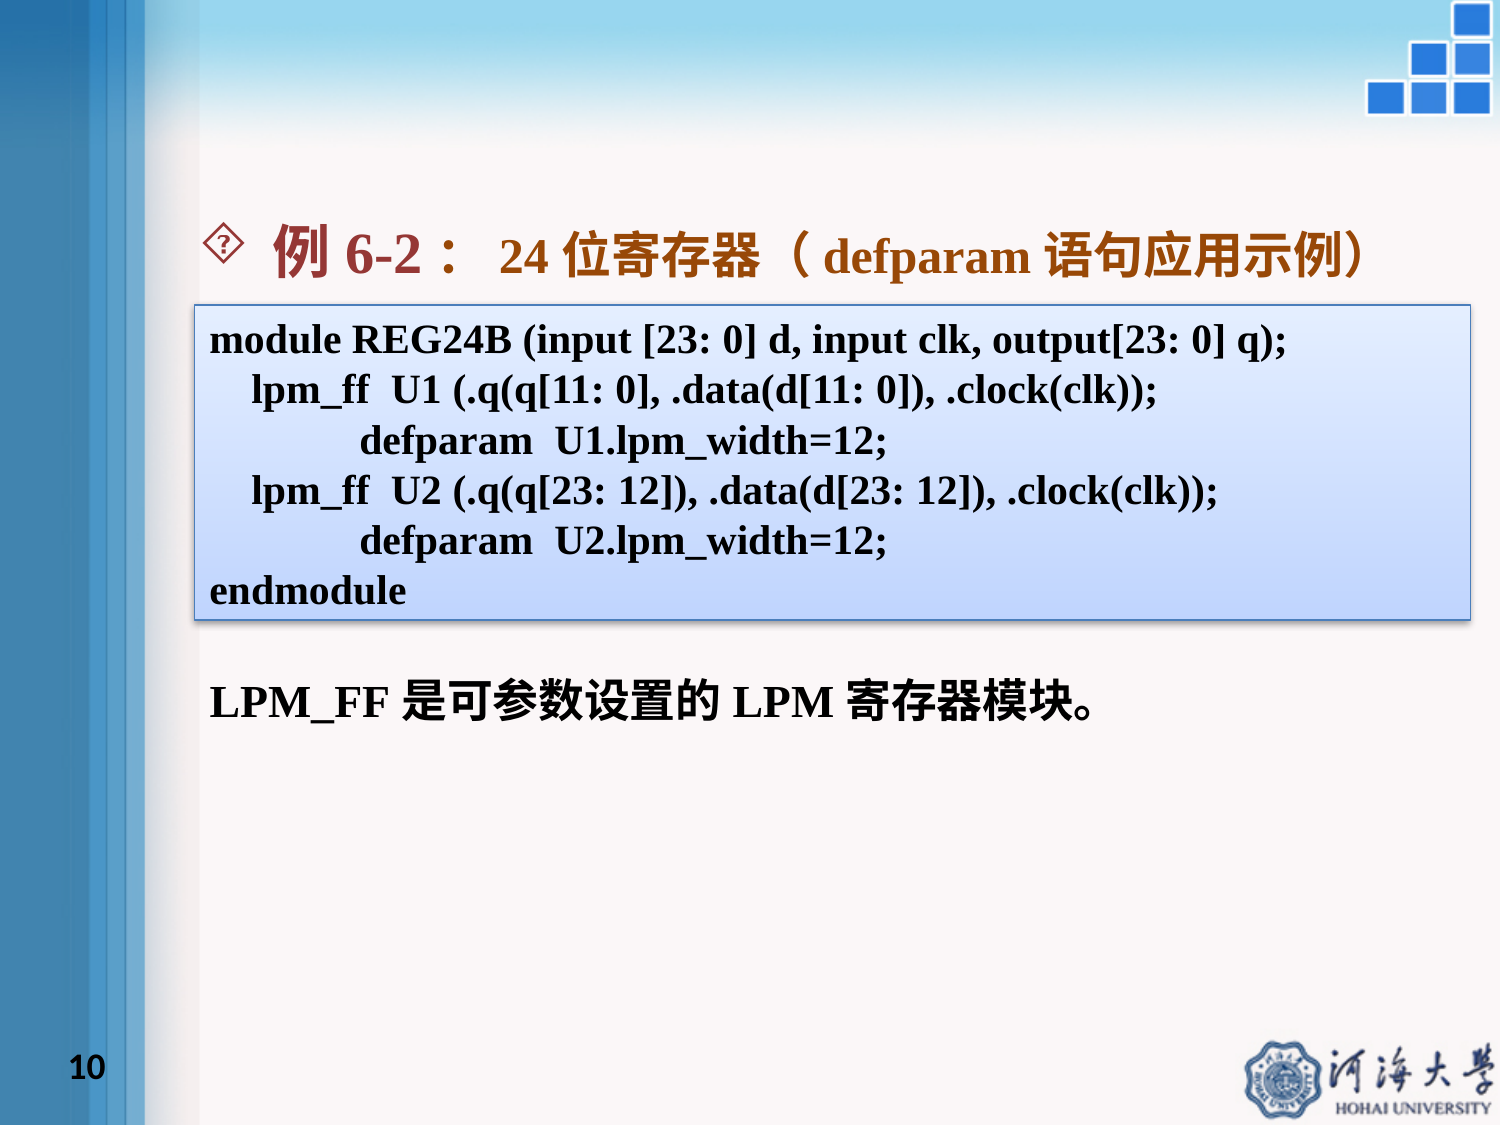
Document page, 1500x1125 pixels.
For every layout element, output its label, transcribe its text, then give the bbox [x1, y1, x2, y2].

text_box LPM_FF是可参数设置的LPM寄存器模块。 [194, 658, 1461, 734]
text_box 例6-2：24位寄存器（defparam语句应用示例） [182, 208, 1447, 403]
text_box 10 [53, 1035, 148, 1103]
picture [0, 0, 1500, 1125]
text_box module REG24B (input [23: 0] d, input clk, output[23: 0] q); lpm_ff U1 (.q(q[11: 0], .data(d[11: 0]), .clock(clk)); defparam U1.lpm_width=12; lpm_ff U2 (.q(q[23: 12]), .data(d[23: 12]), .clock(clk)); defparam U2.lpm_width=12; endmodule [194, 304, 1471, 621]
